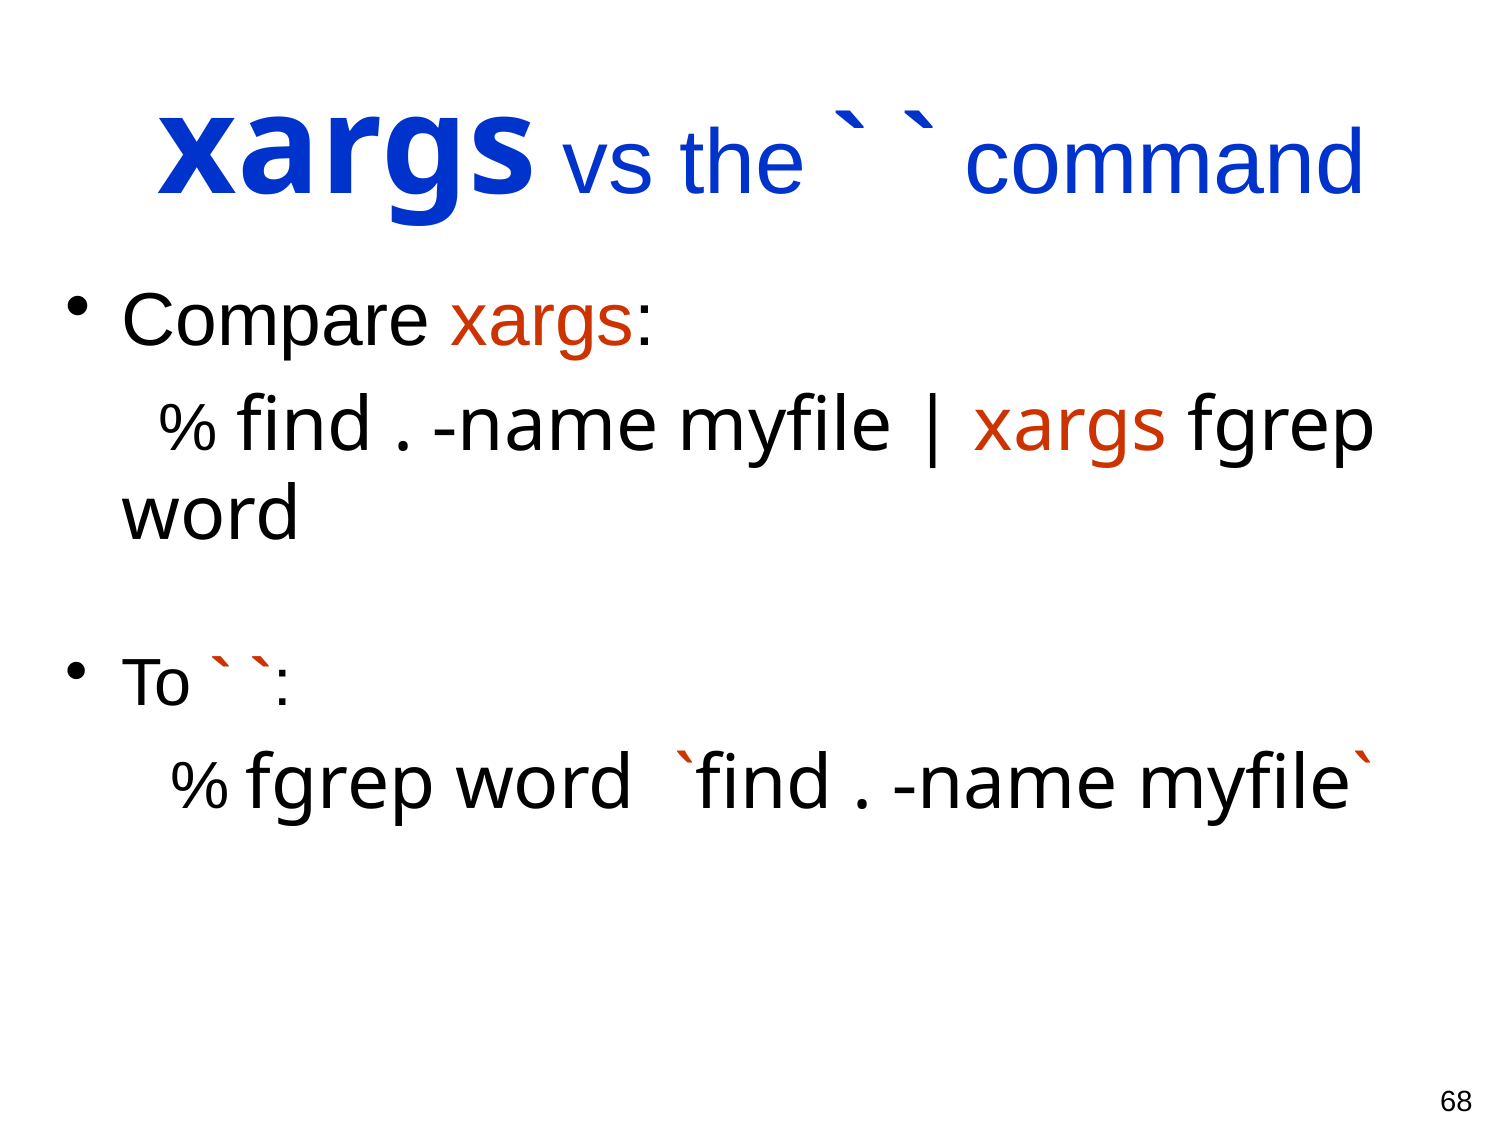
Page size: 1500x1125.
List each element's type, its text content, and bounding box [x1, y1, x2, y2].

list Compare xargs: % find . -name myfile | xargs fgrep word To ` `: % fgrep word `find . -name myfile` [49, 262, 1500, 1006]
text_box 68 [1412, 1074, 1488, 1125]
title xargs vs the ` ` command [74, 44, 1426, 233]
